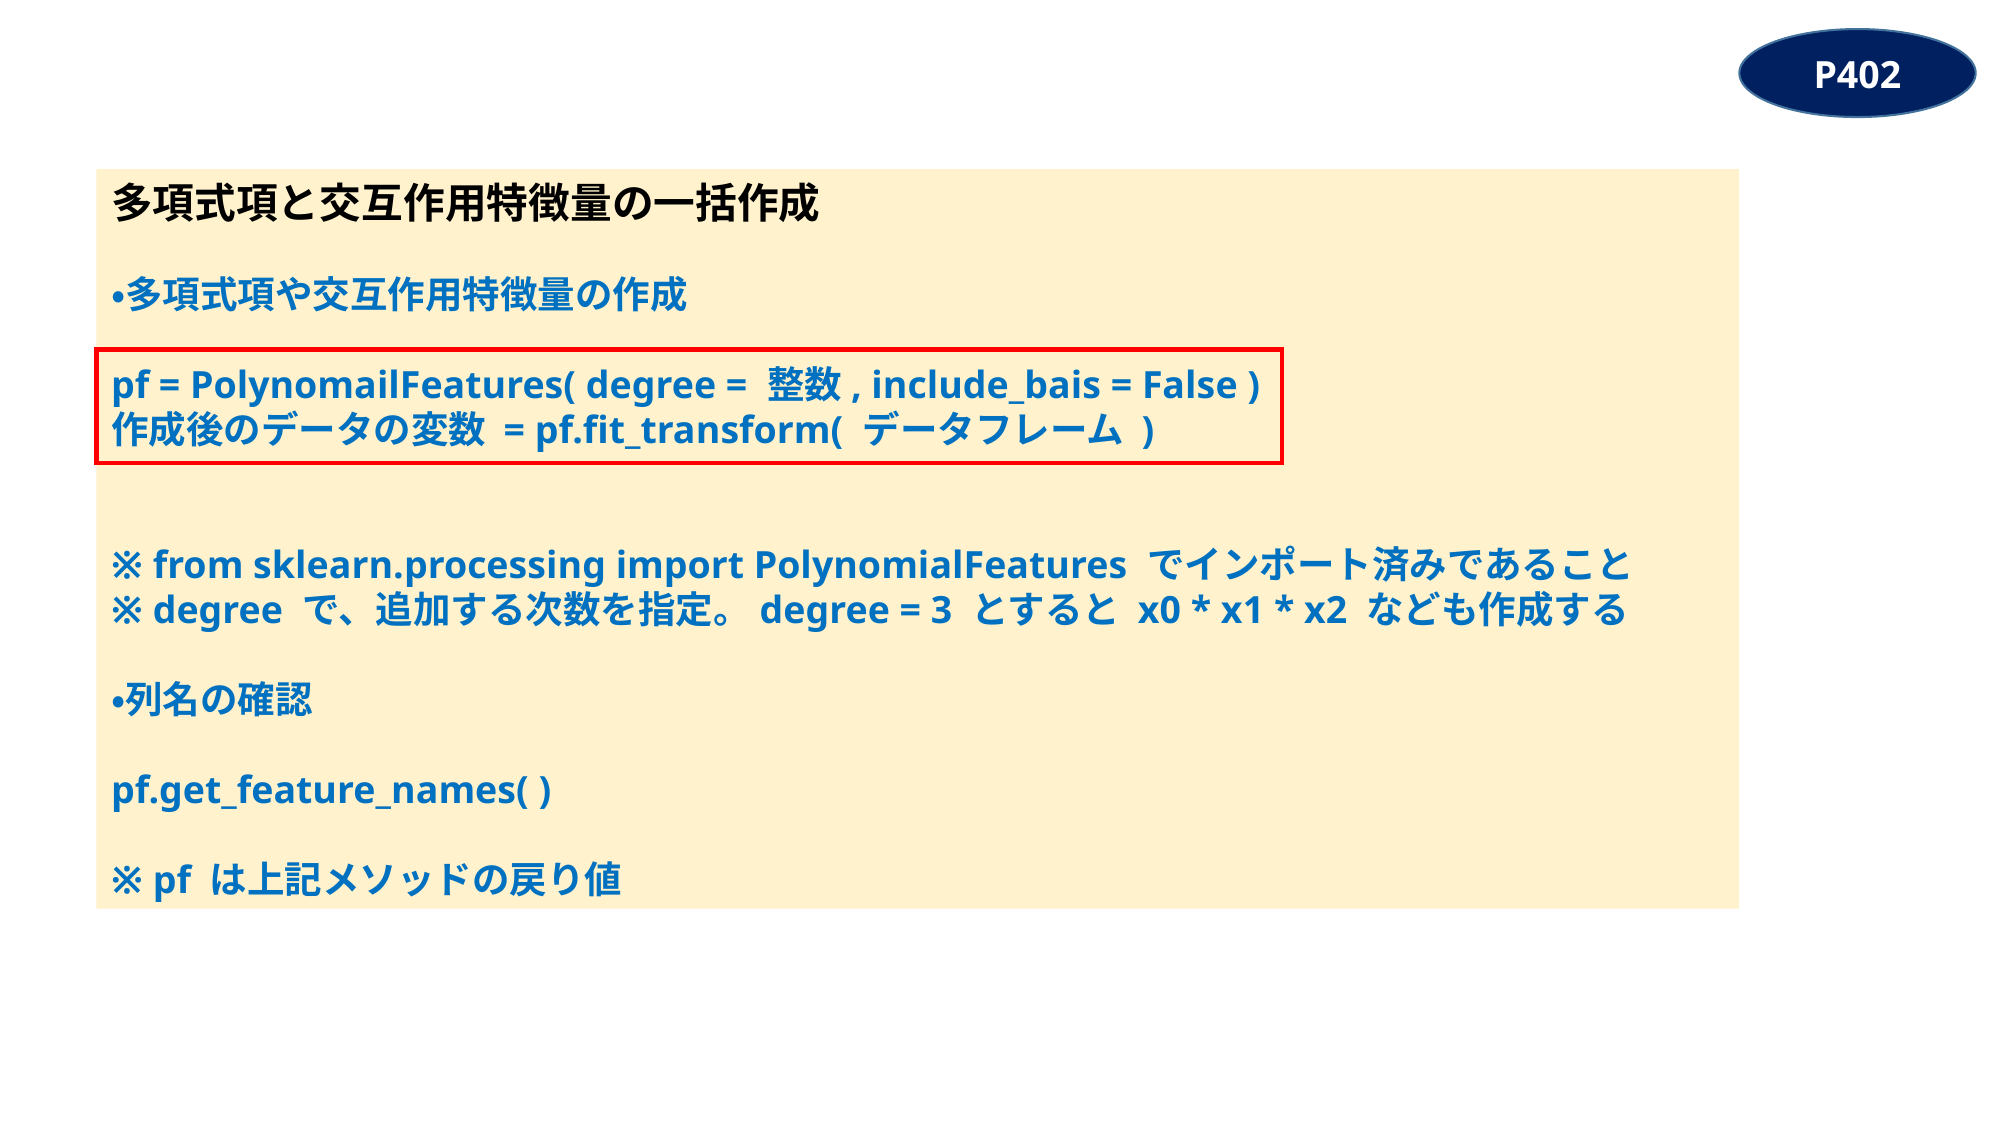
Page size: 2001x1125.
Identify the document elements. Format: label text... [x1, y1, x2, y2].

text_box [95, 349, 1283, 464]
text_box P402 [1738, 28, 1977, 119]
text_box 多項式項と交互作用特徴量の一括作成 ・多項式項や交互作用特徴量の作成 pf = PolynomailFeatures( degree = 整数, include_bais = False ) 作成後のデータの変数 = pf.fit_transform( データフレーム ) ※ from sklearn.processing import PolynomialFeatures でインポート済みであること ※ degree で、追加する次数を指定。degree = 3 とすると x0 * x1 * x2 なども作成する ・列名の確認 pf.get_feature_names( ) ※ pf は上記メソッドの戻り値 [96, 169, 1740, 909]
